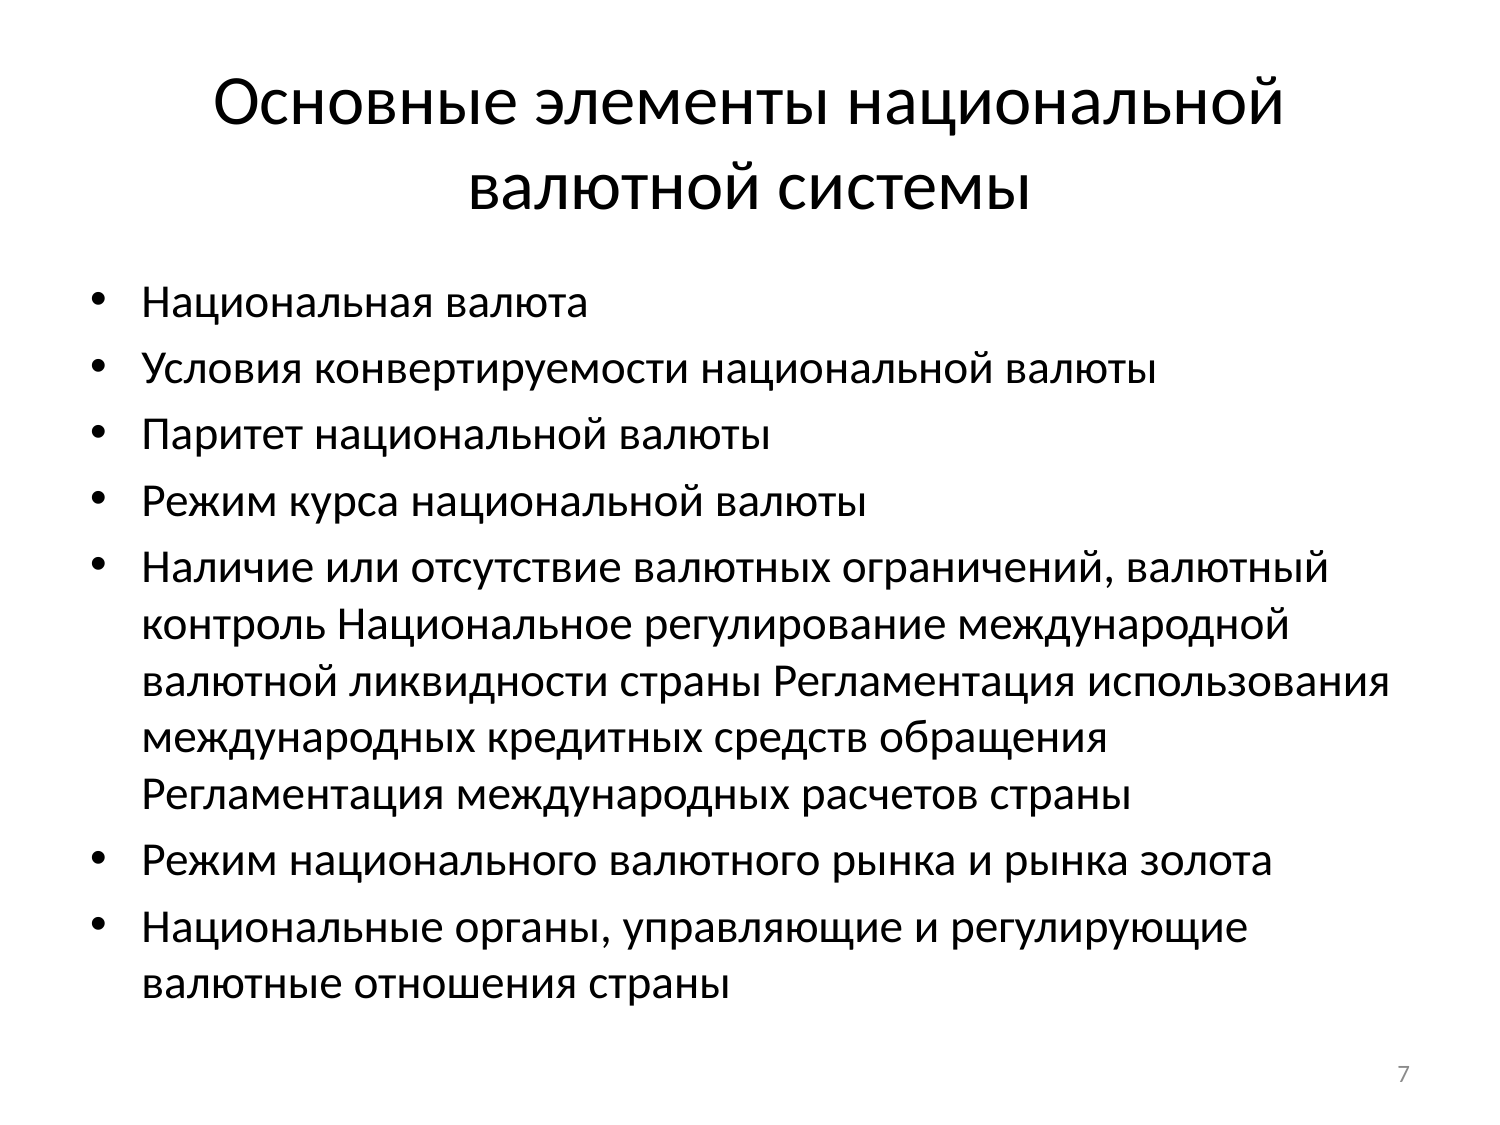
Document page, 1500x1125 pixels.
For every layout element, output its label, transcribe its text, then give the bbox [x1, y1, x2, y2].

title Основные элементы национальной валютной системы [75, 45, 1425, 233]
slide_number 7 [1074, 1042, 1425, 1103]
list Национальная валюта Условия конвертируемости национальной валюты Паритет национальной валюты Режим курса национальной валюты Наличие или отсутствие валютных ограничений, валютный контроль Национальное регулирование международной валютной ликвидности страны Регламентация использования международных кредитных средств обращения Регламентация международных расчетов страны Режим национального валютного рынка и рынка золота Национальные органы, управляющие и регулирующие валютные отношения страны [75, 262, 1425, 1059]
